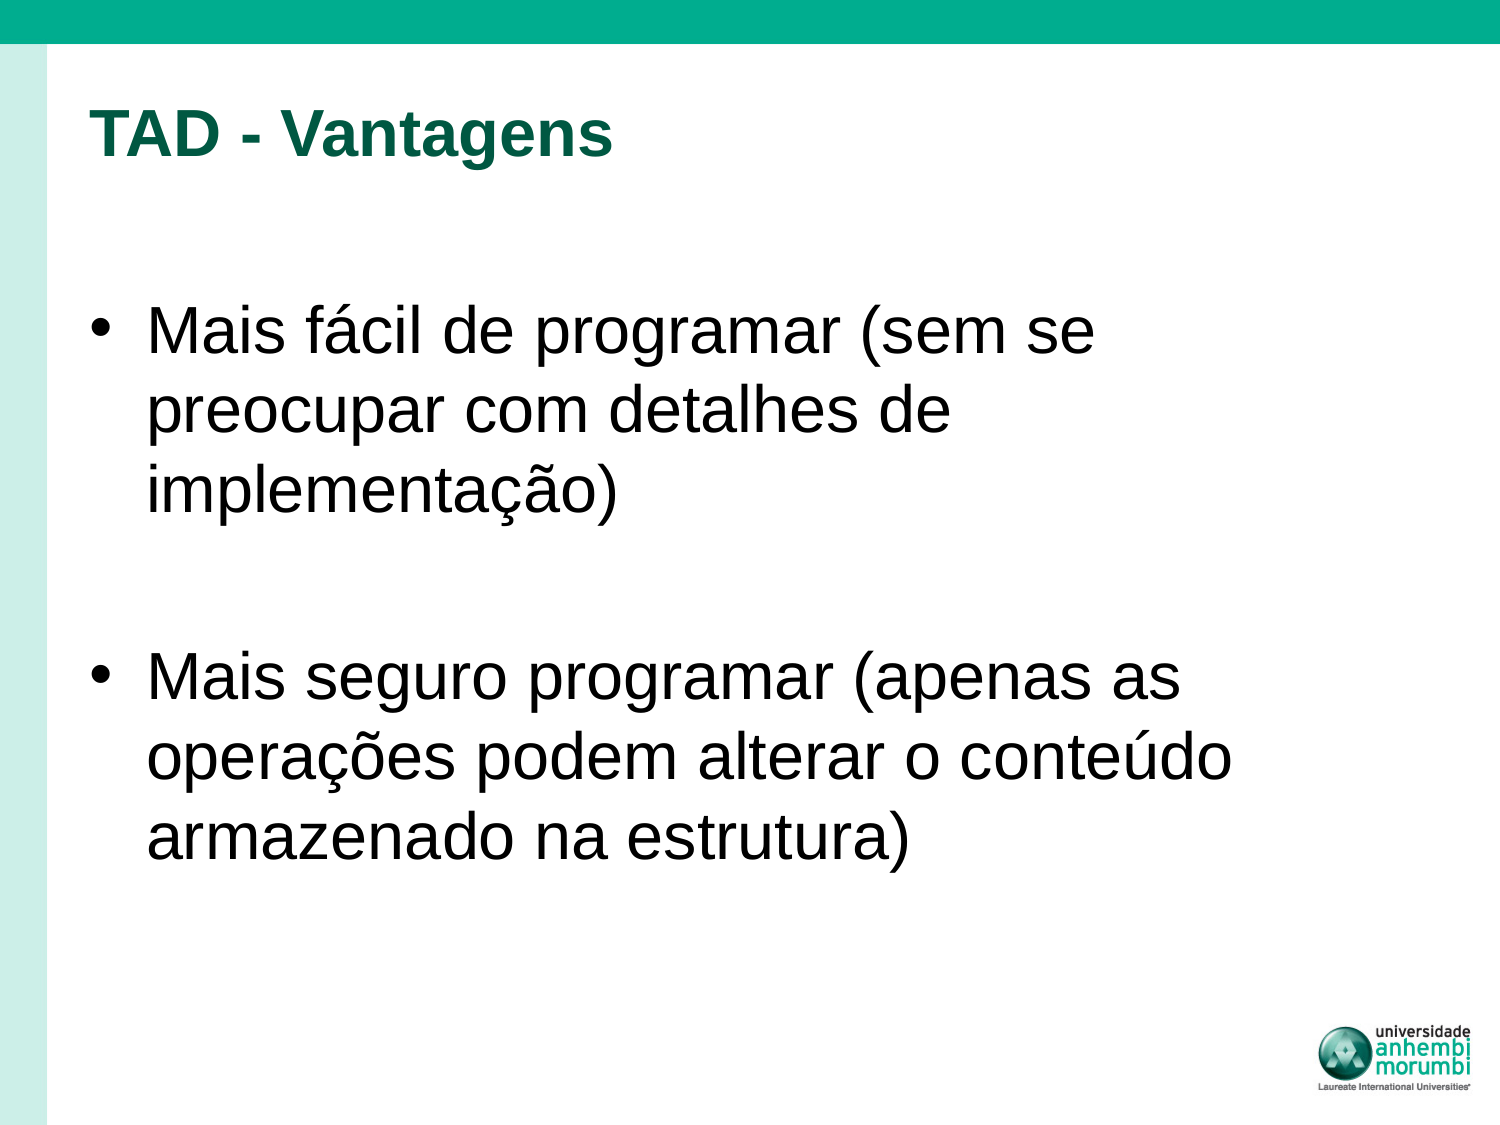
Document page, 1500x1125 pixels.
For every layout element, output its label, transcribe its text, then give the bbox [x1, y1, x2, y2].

list Mais fácil de programar (sem se preocupar com detalhes de implementação) Mais seguro programar (apenas as operações podem alterar o conteúdo armazenado na estrutura) [75, 278, 1425, 973]
picture [0, 0, 1500, 1125]
title TAD - Vantagens [75, 82, 1425, 233]
